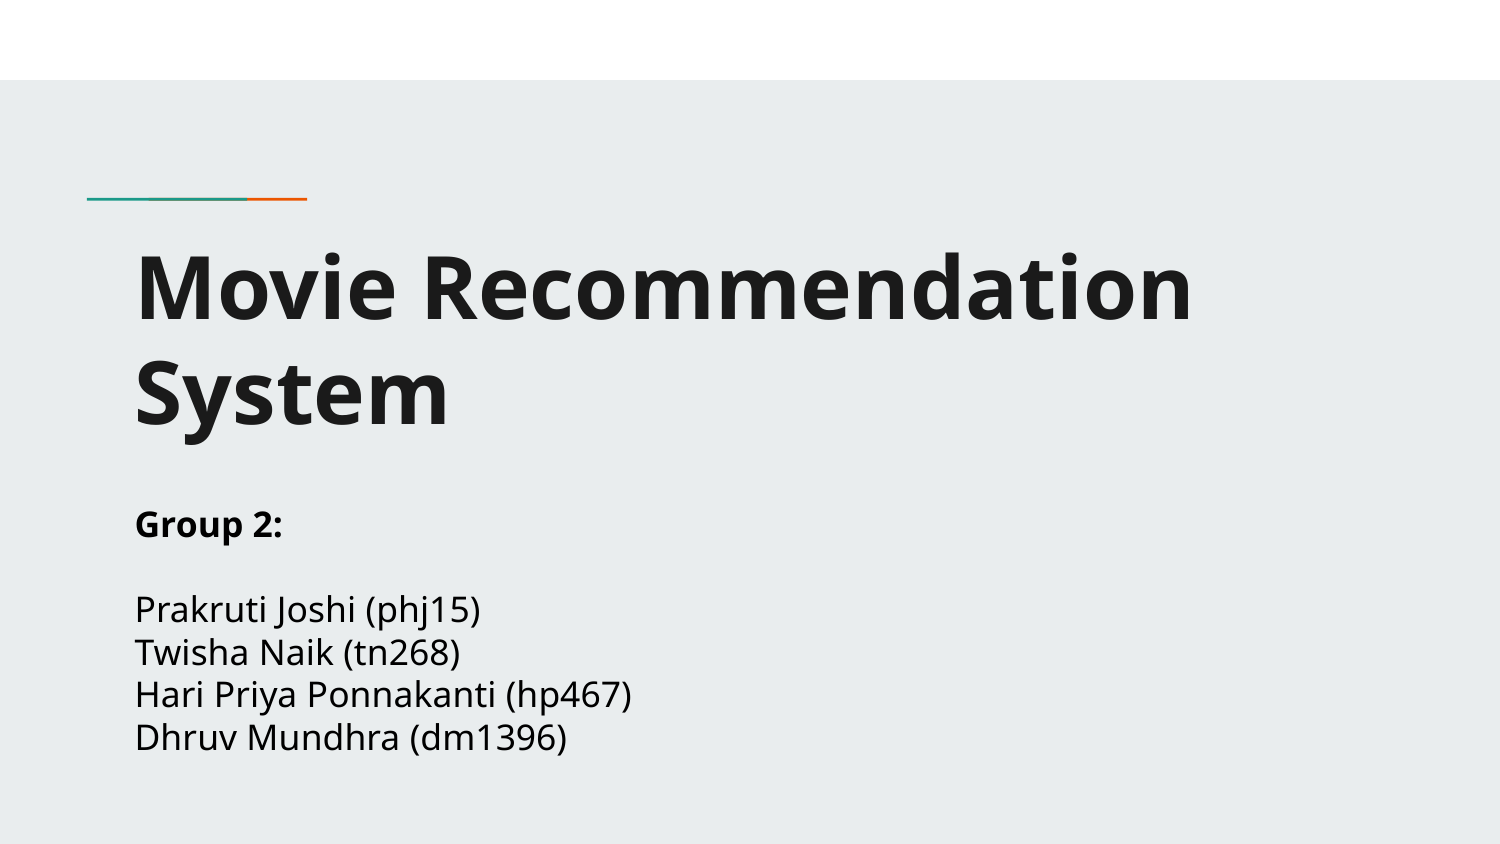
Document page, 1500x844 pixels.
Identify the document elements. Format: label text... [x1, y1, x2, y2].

title Movie Recommendation System [119, 216, 1381, 437]
subtitle Group 2: Prakruti Joshi (phj15) Twisha Naik (tn268) Hari Priya Ponnakanti (hp467) Dhruv Mundhra (dm1396) [119, 487, 1381, 792]
